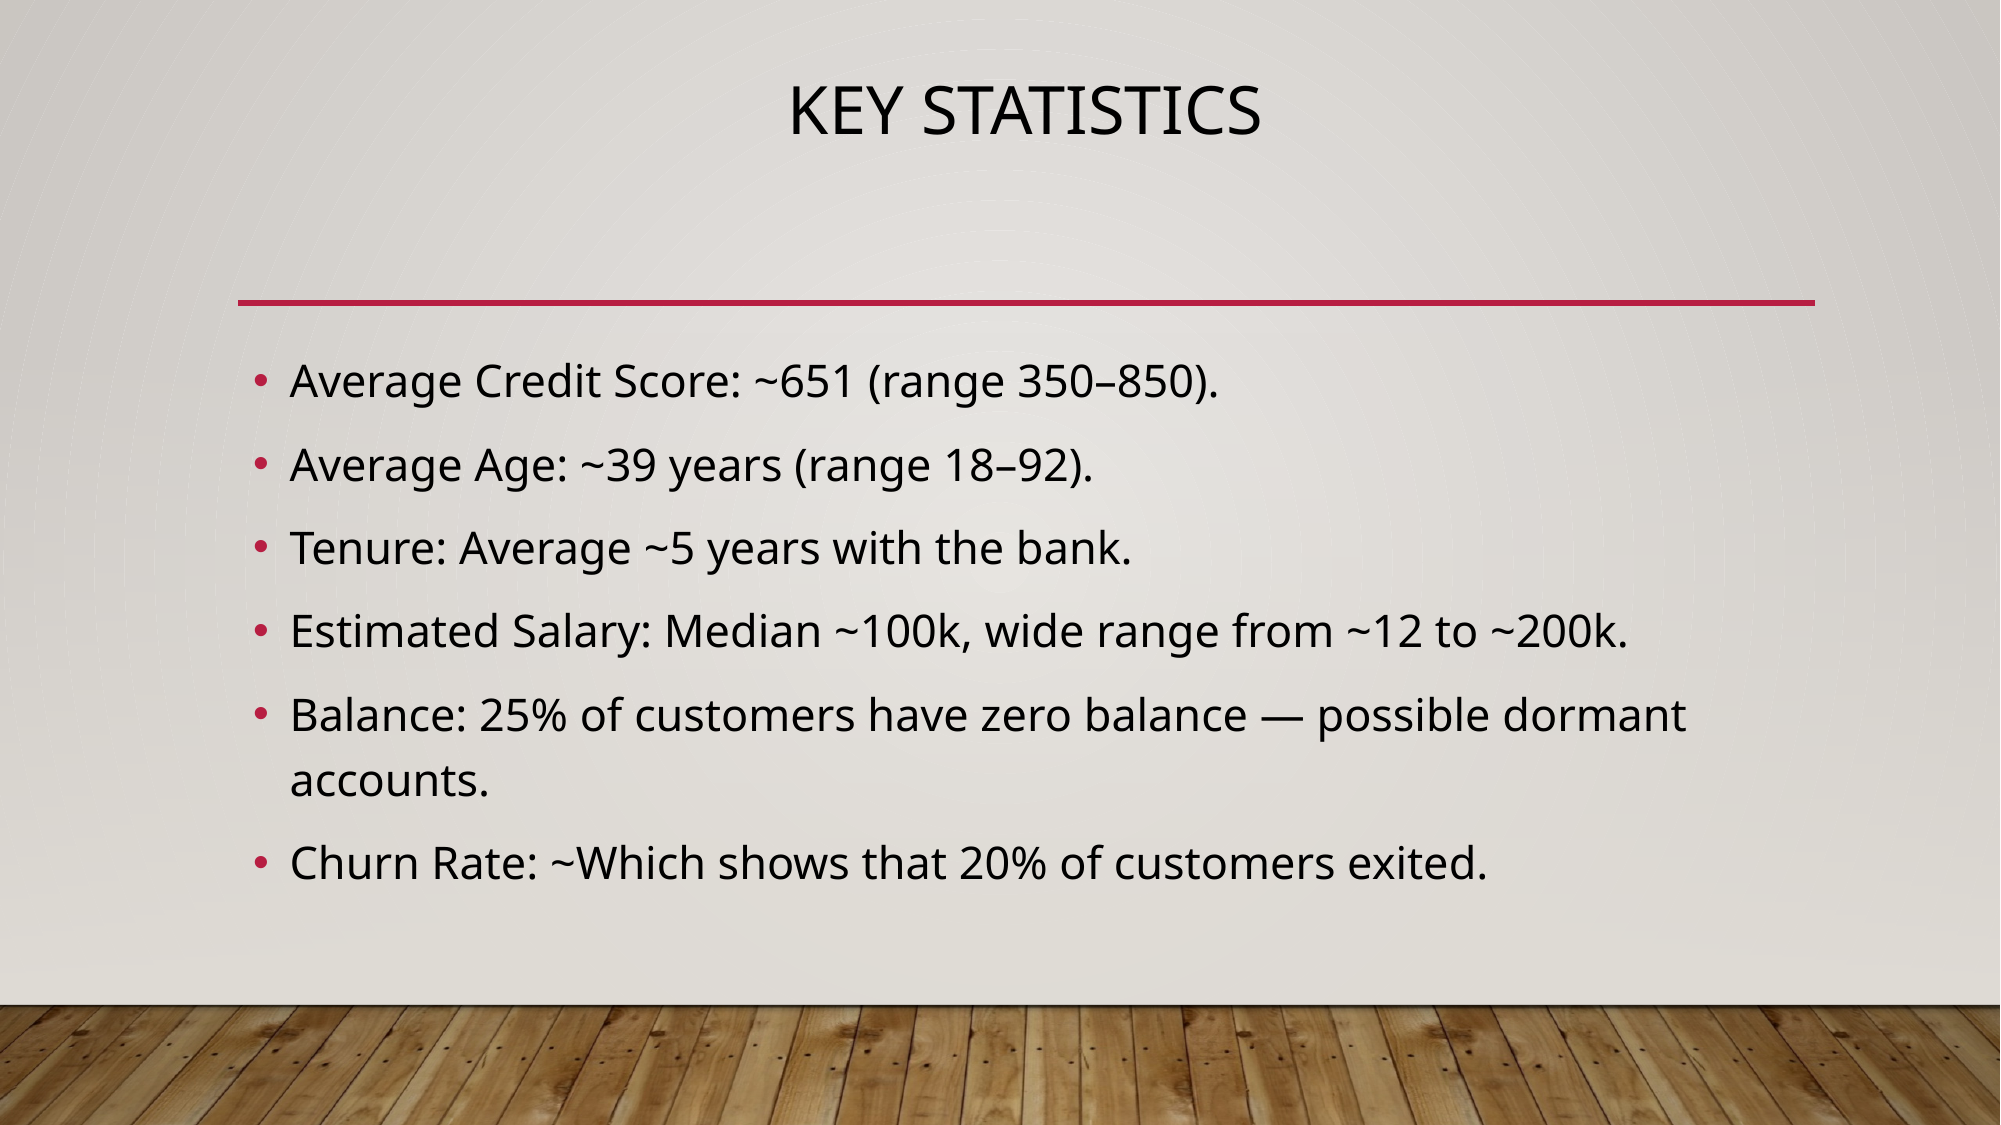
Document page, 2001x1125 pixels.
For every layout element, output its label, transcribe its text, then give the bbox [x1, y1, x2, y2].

list Average Credit Score: ~651 (range 350–850). Average Age: ~39 years (range 18–92). Tenure: Average ~5 years with the bank. Estimated Salary: Median ~100k, wide range from ~12 to ~200k. Balance: 25% of customers have zero balance — possible dormant accounts. Churn Rate: ~Which shows that 20% of customers exited. [238, 334, 1814, 901]
picture [0, 1005, 2000, 1125]
title KEY STATISTICS [238, 69, 1814, 181]
